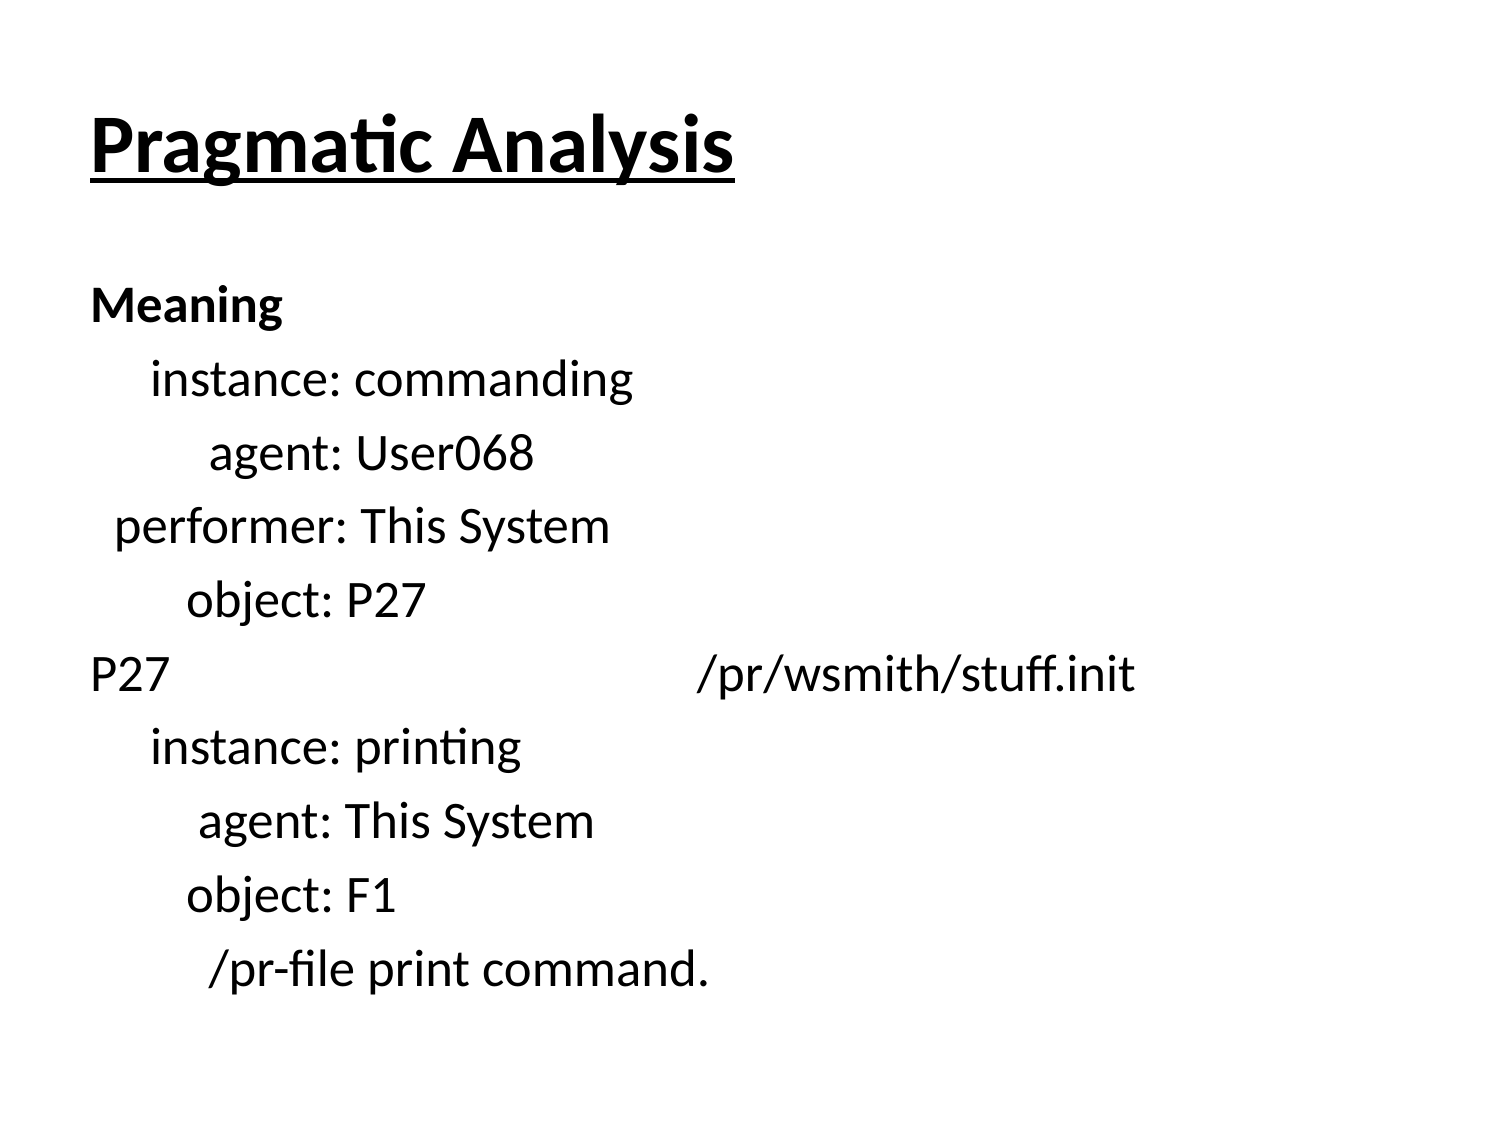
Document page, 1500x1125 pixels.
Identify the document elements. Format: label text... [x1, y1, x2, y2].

list Meaning instance: commanding agent: User068 performer: This System object: P27 P27 /pr/wsmith/stuff.init instance: printing agent: This System object: F1 /pr-file print command. [75, 262, 1425, 1005]
title Pragmatic Analysis [75, 45, 1425, 233]
